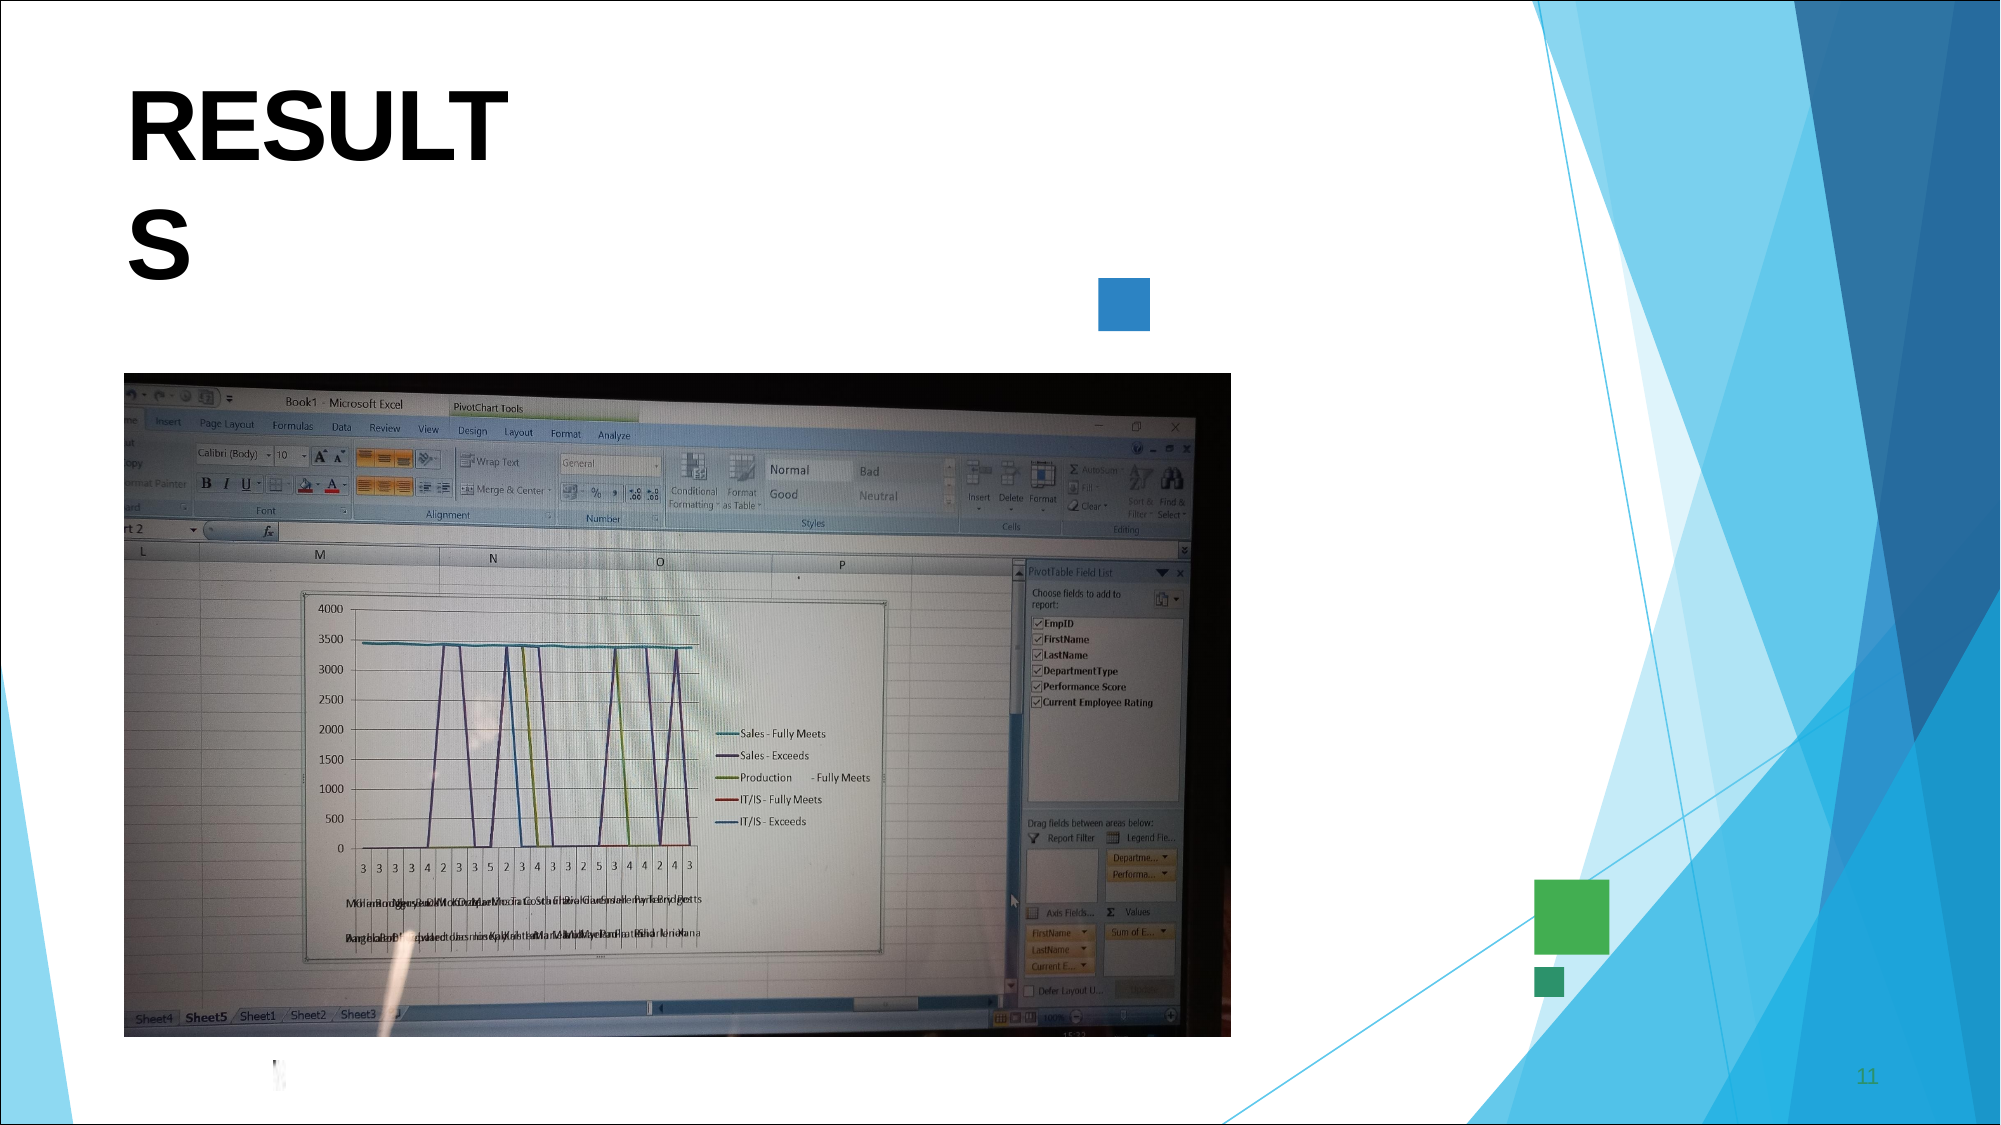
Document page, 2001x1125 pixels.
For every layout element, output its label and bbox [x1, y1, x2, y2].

text_box [0, 0, 2000, 1125]
